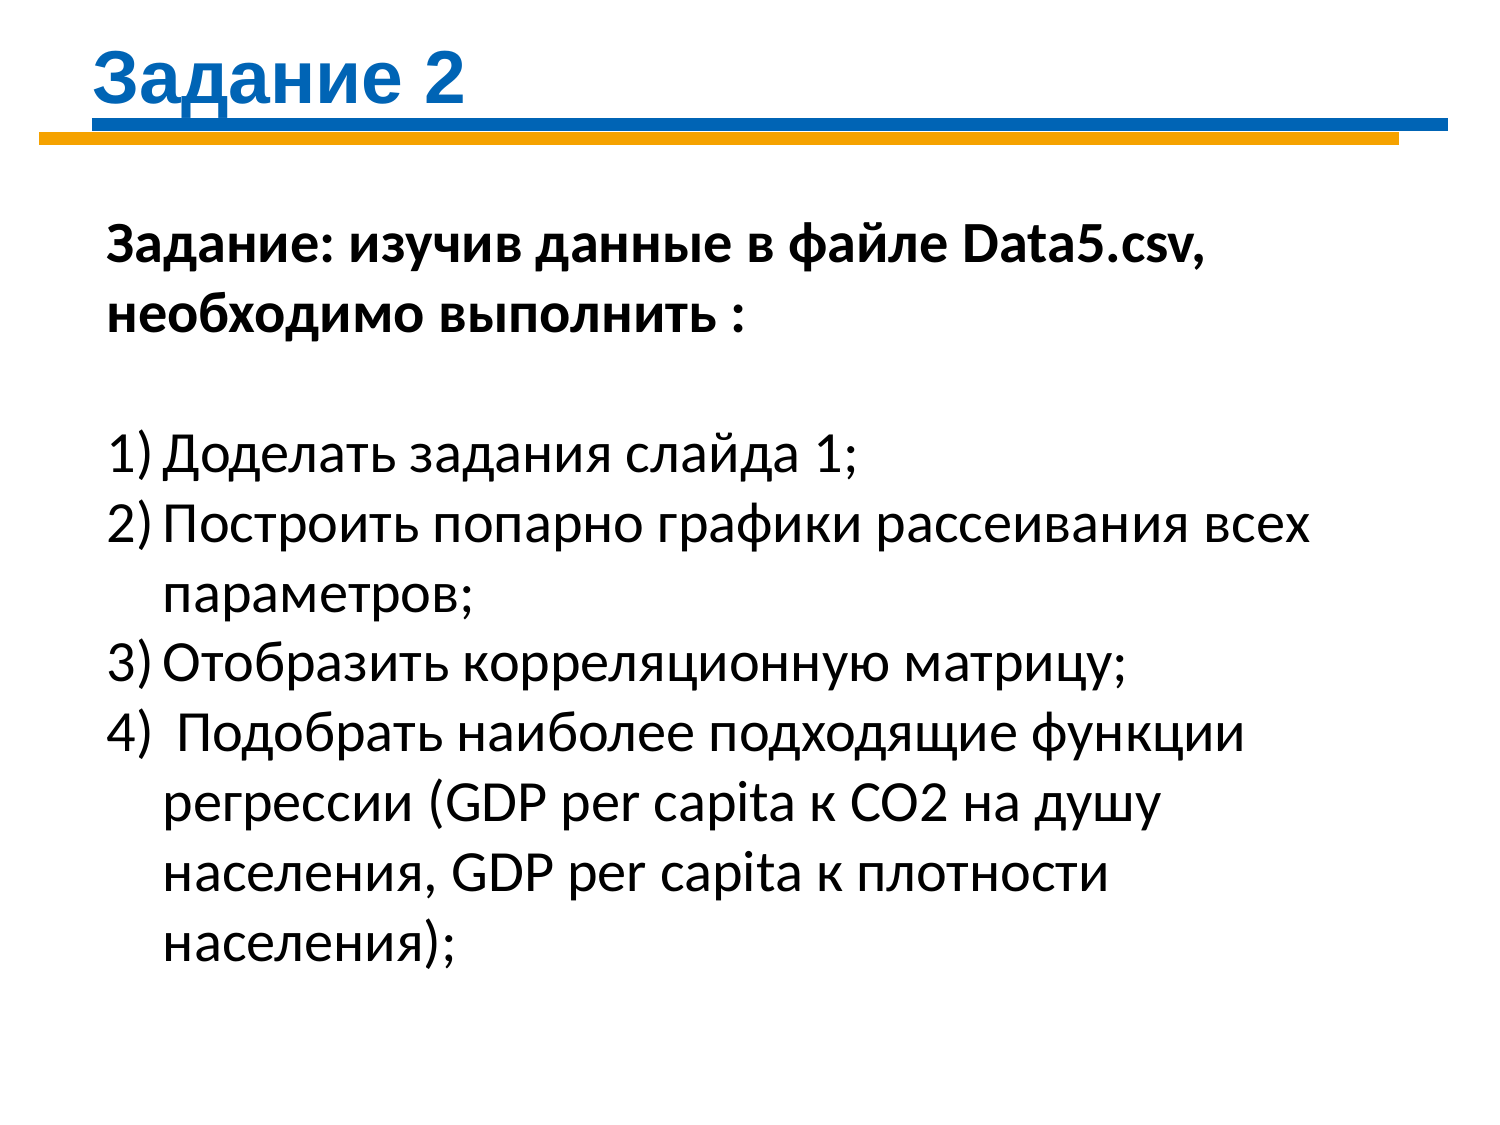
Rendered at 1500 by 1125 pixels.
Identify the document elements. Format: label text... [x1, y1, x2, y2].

text_box Задание: изучив данные в файле Data5.csv, необходимо выполнить : Доделать задания слайда 1; Построить попарно графики рассеивания всех параметров; Отобразить корреляционную матрицу; Подобрать наиболее подходящие функции регрессии (GDP per capita к СО2 на душу населения, GDP per capita к плотности населения); Оформить результаты выполнения отчета Markdown. [91, 196, 1416, 1125]
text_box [39, 124, 1448, 139]
text_box Задание 2 [80, 22, 1176, 124]
